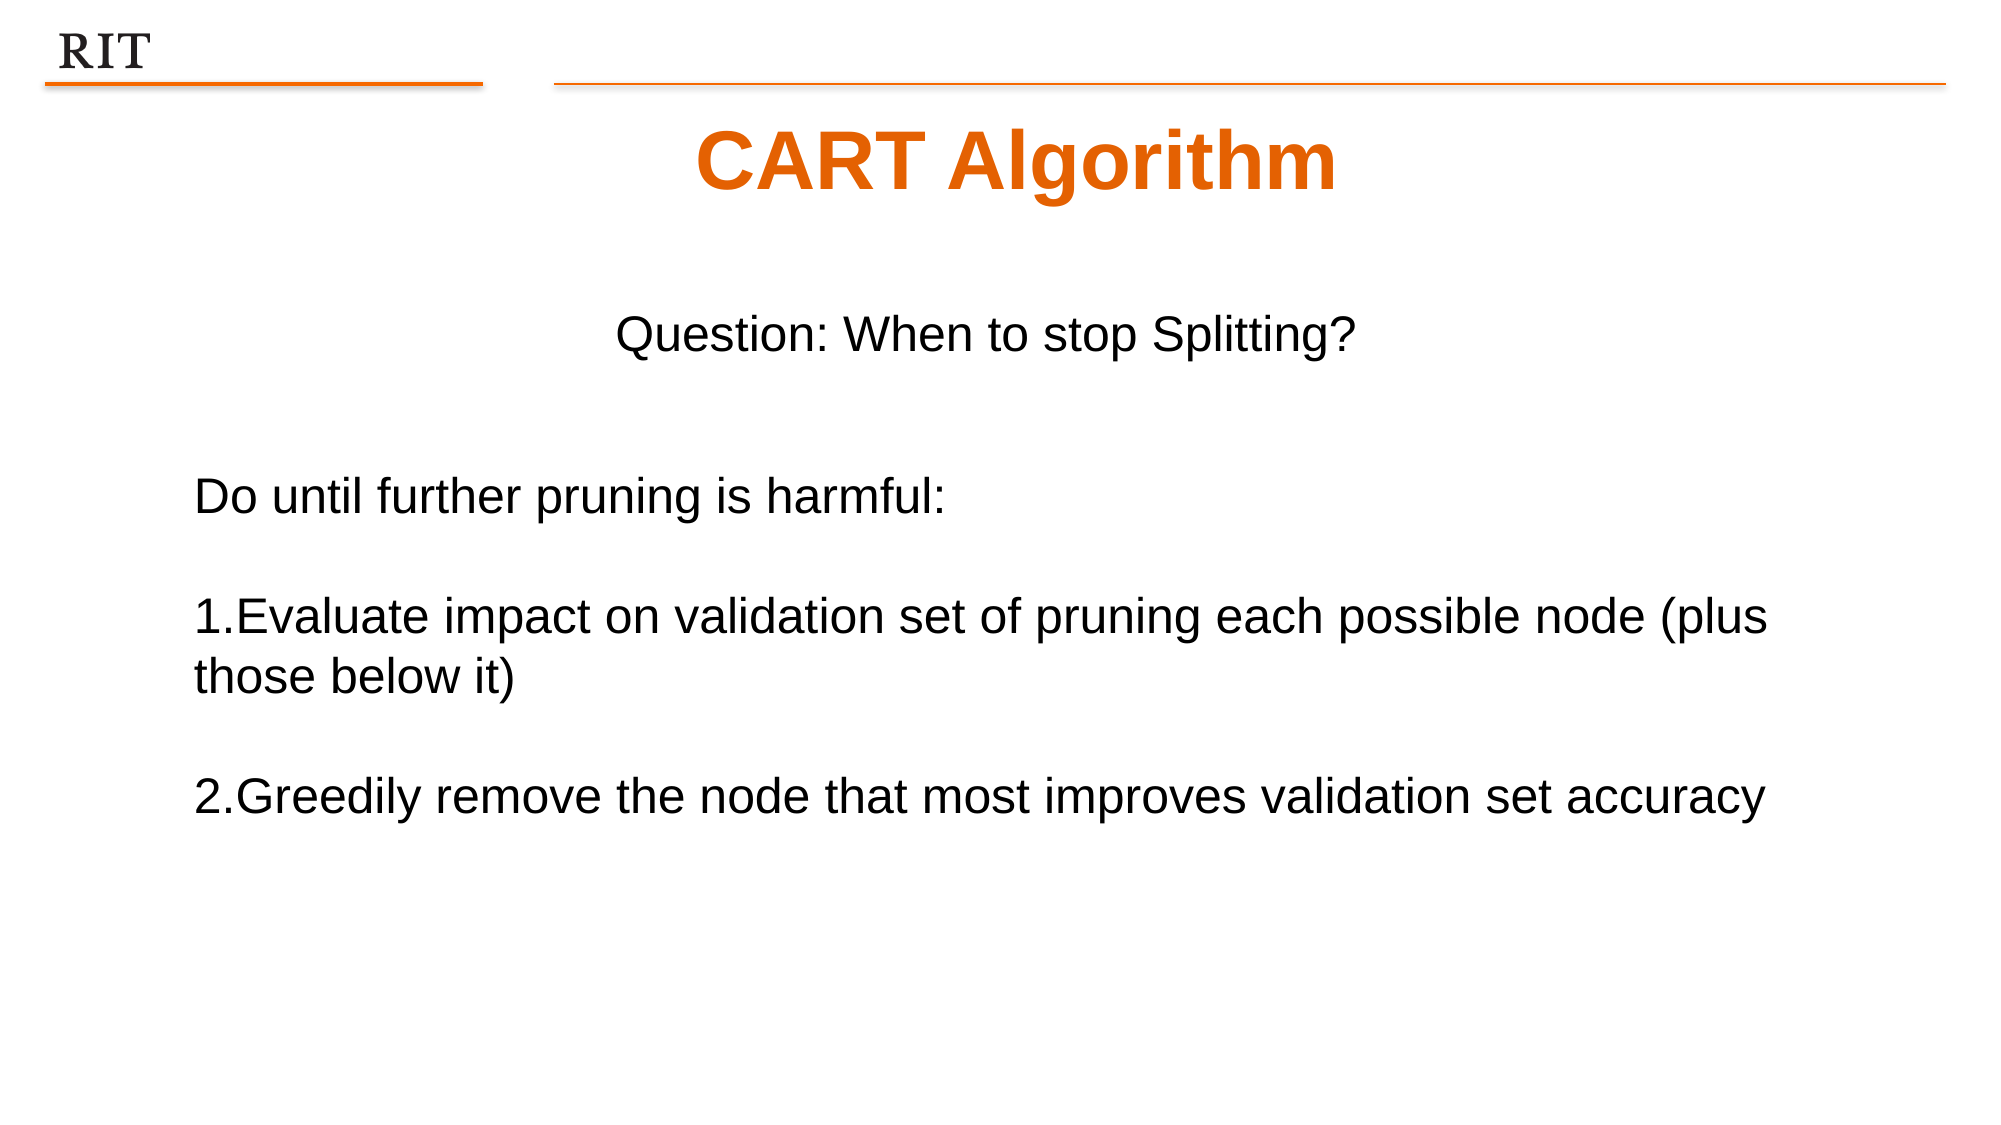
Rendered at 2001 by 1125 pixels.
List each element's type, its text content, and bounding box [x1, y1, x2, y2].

text_box Question: When to stop Splitting? [147, 294, 1826, 370]
title CART Algorithm [117, 114, 1918, 198]
text_box Do until further pruning is harmful: 1.Evaluate impact on validation set of pruning each possible node (plus those below it) 2.Greedily remove the node that most improves validation set accuracy [179, 456, 1815, 832]
